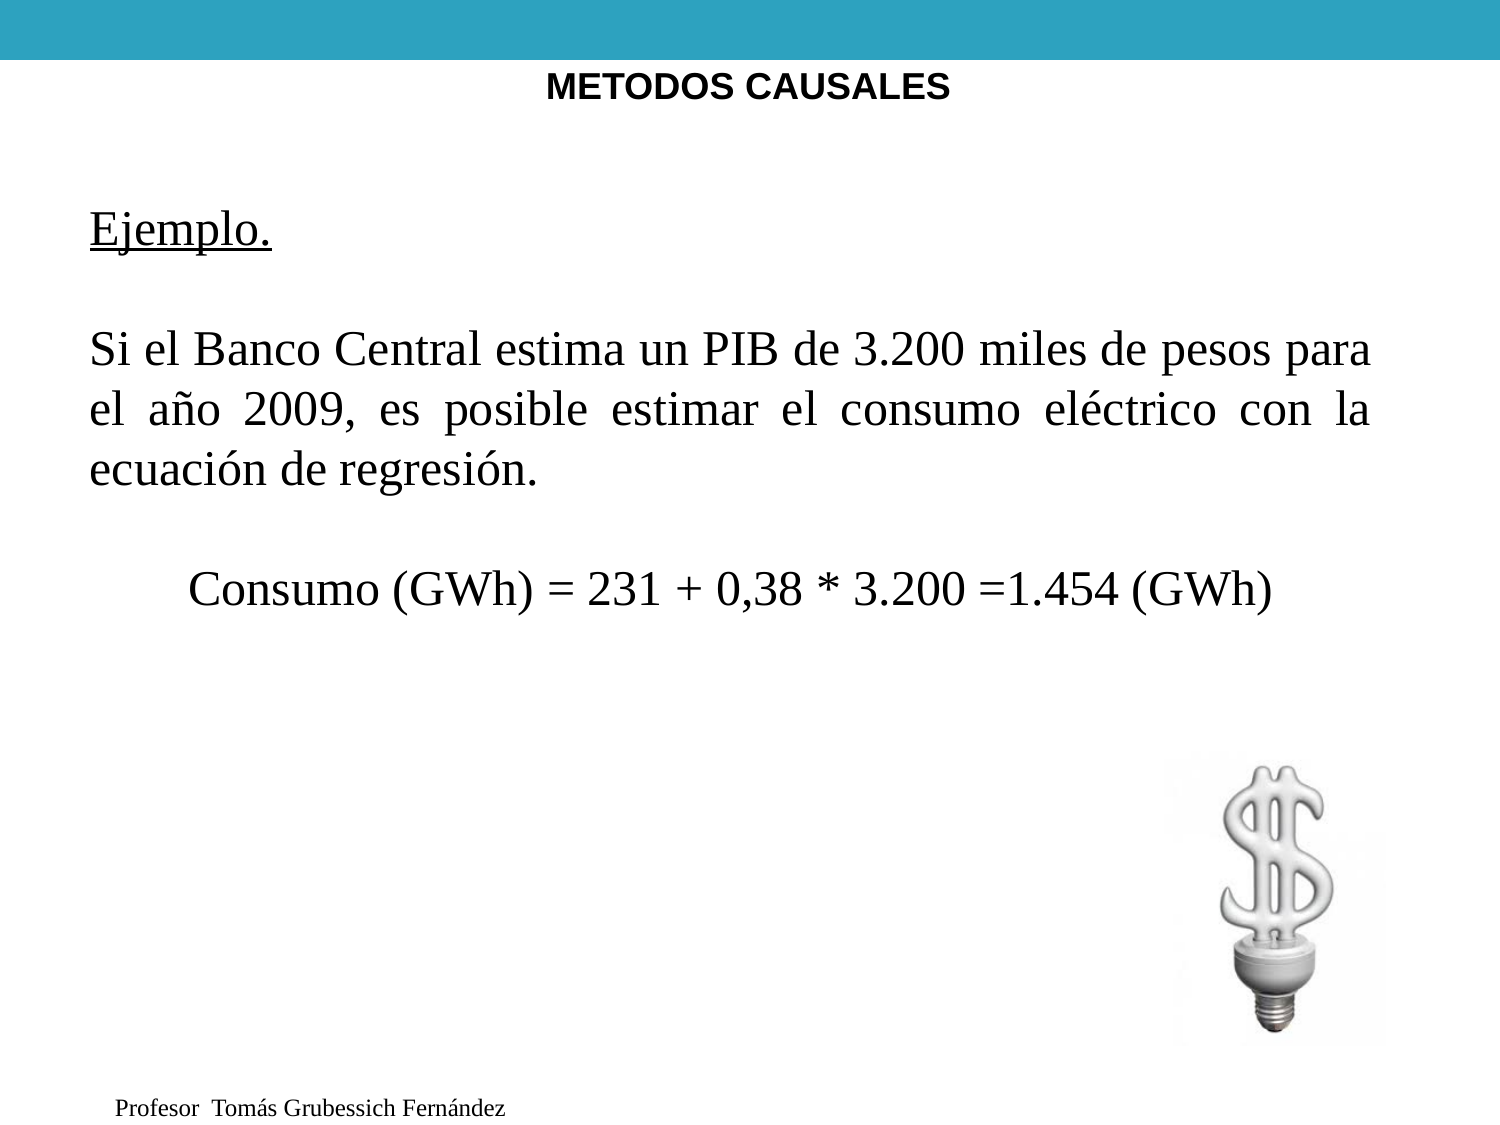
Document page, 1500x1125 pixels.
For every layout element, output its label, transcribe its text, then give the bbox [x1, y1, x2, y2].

text_box METODOS CAUSALES [531, 54, 967, 115]
picture [1164, 751, 1386, 1047]
text_box Ejemplo. Si el Banco Central estima un PIB de 3.200 miles de pesos para el año 2009, es posible estimar el consumo eléctrico con la ecuación de regresión. Consumo (GWh) = 231 + 0,38 * 3.200 =1.454 (GWh) [75, 187, 1388, 683]
